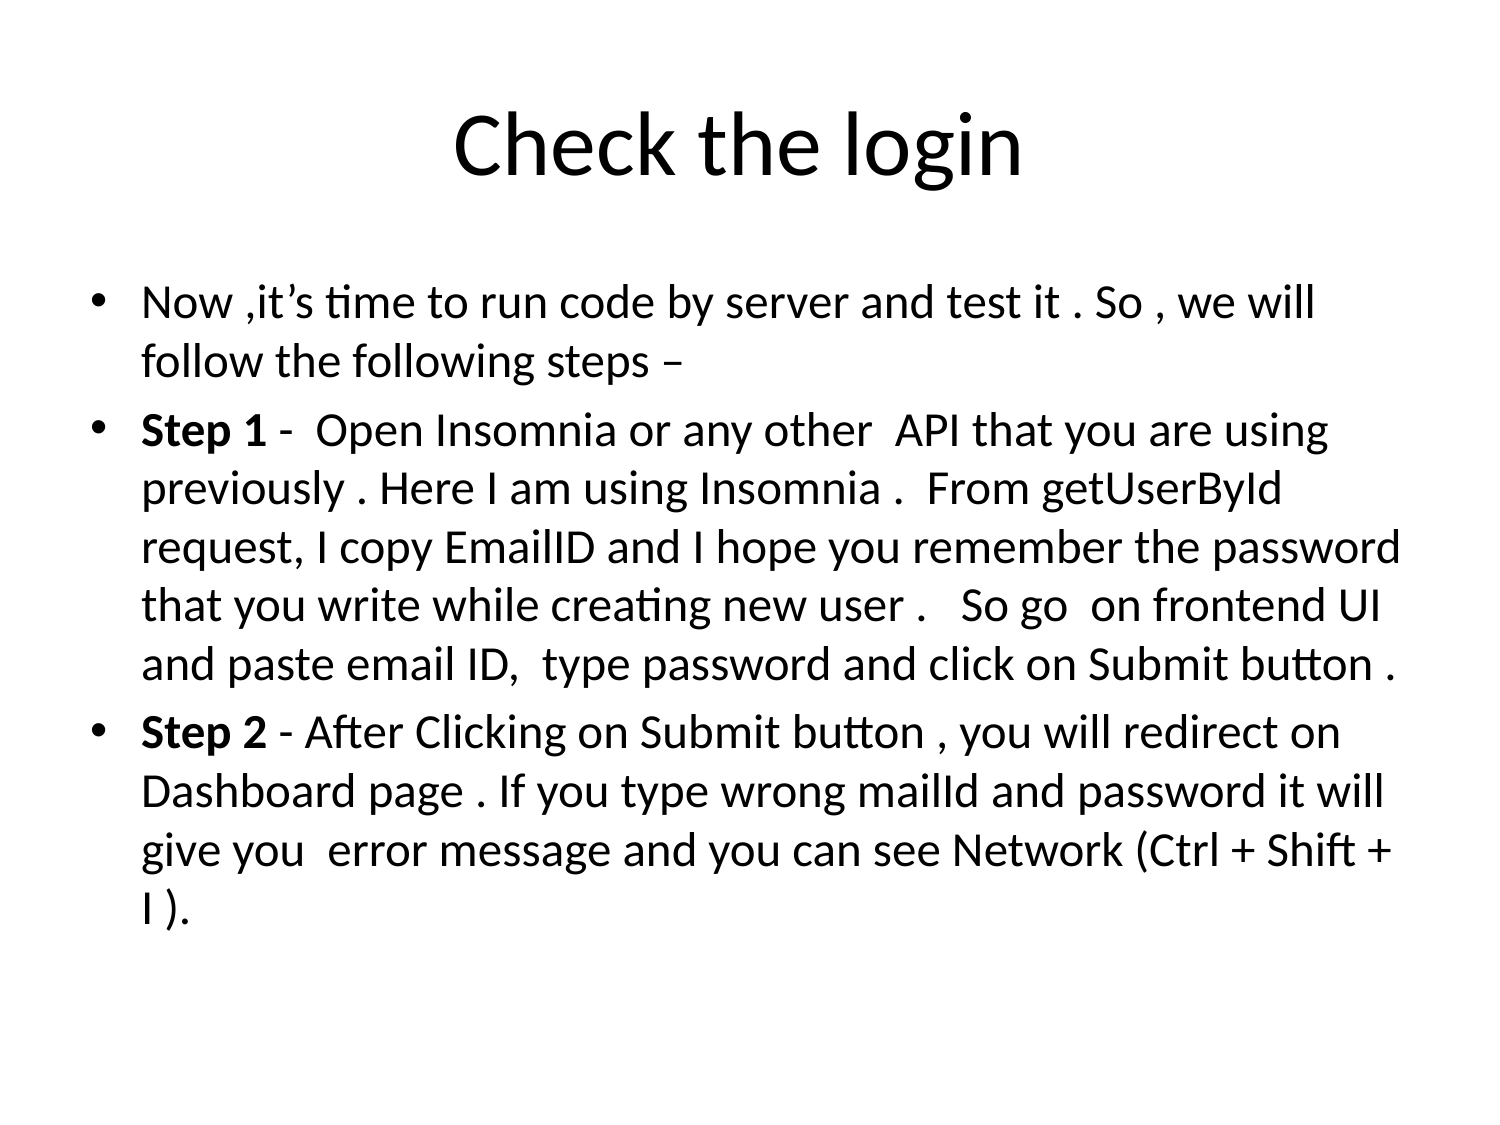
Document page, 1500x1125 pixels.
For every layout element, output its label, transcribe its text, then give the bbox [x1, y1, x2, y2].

title Check the login [75, 45, 1425, 233]
list Now ,it’s time to run code by server and test it . So , we will follow the following steps – Step 1 - Open Insomnia or any other API that you are using previously . Here I am using Insomnia . From getUserById request, I copy EmailID and I hope you remember the password that you write while creating new user . So go on frontend UI and paste email ID, type password and click on Submit button . Step 2 - After Clicking on Submit button , you will redirect on Dashboard page . If you type wrong mailId and password it will give you error message and you can see Network (Ctrl + Shift + I ). [75, 262, 1425, 1005]
